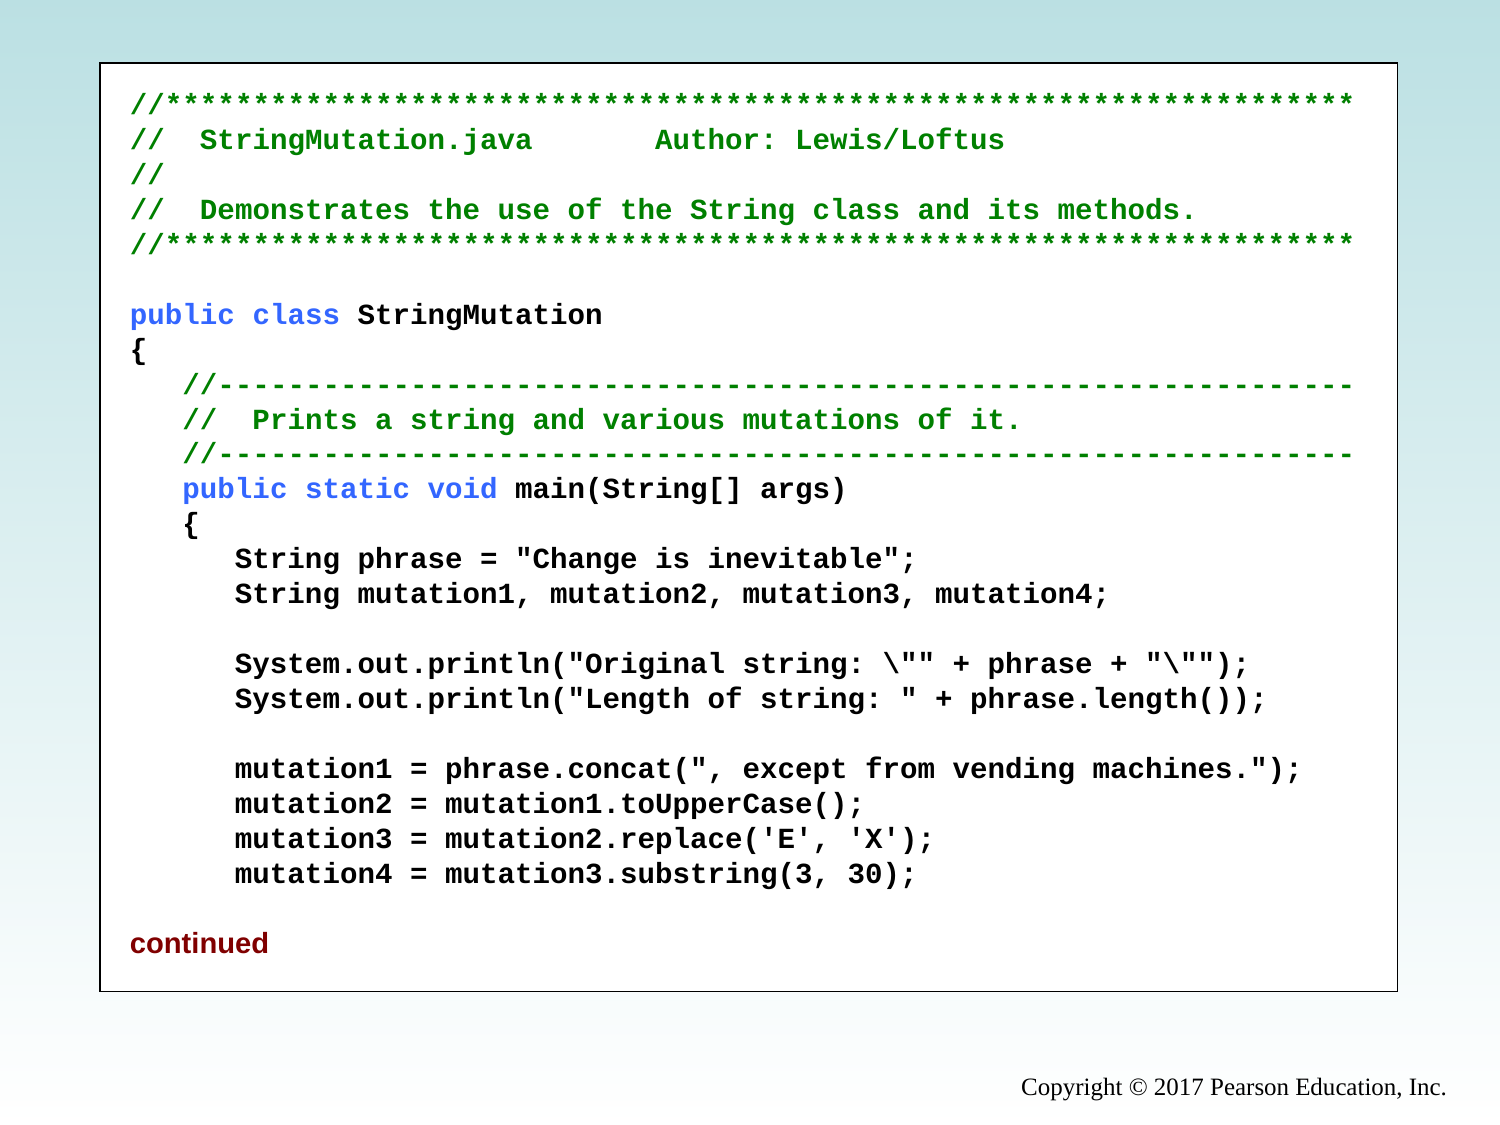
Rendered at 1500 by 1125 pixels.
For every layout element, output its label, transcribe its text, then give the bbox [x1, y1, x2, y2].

footer Copyright © 2017 Pearson Education, Inc. [549, 1062, 1463, 1113]
text_box //******************************************************************** // StringMutation.java Author: Lewis/Loftus // // Demonstrates the use of the String class and its methods. //******************************************************************** public class StringMutation { //----------------------------------------------------------------- // Prints a string and various mutations of it. //----------------------------------------------------------------- public static void main(String[] args) { String phrase = "Change is inevitable"; String mutation1, mutation2, mutation3, mutation4; System.out.println("Original string: \"" + phrase + "\""); System.out.println("Length of string: " + phrase.length()); mutation1 = phrase.concat(", except from vending machines."); mutation2 = mutation1.toUpperCase(); mutation3 = mutation2.replace('E', 'X'); mutation4 = mutation3.substring(3, 30); continued [99, 62, 1398, 992]
